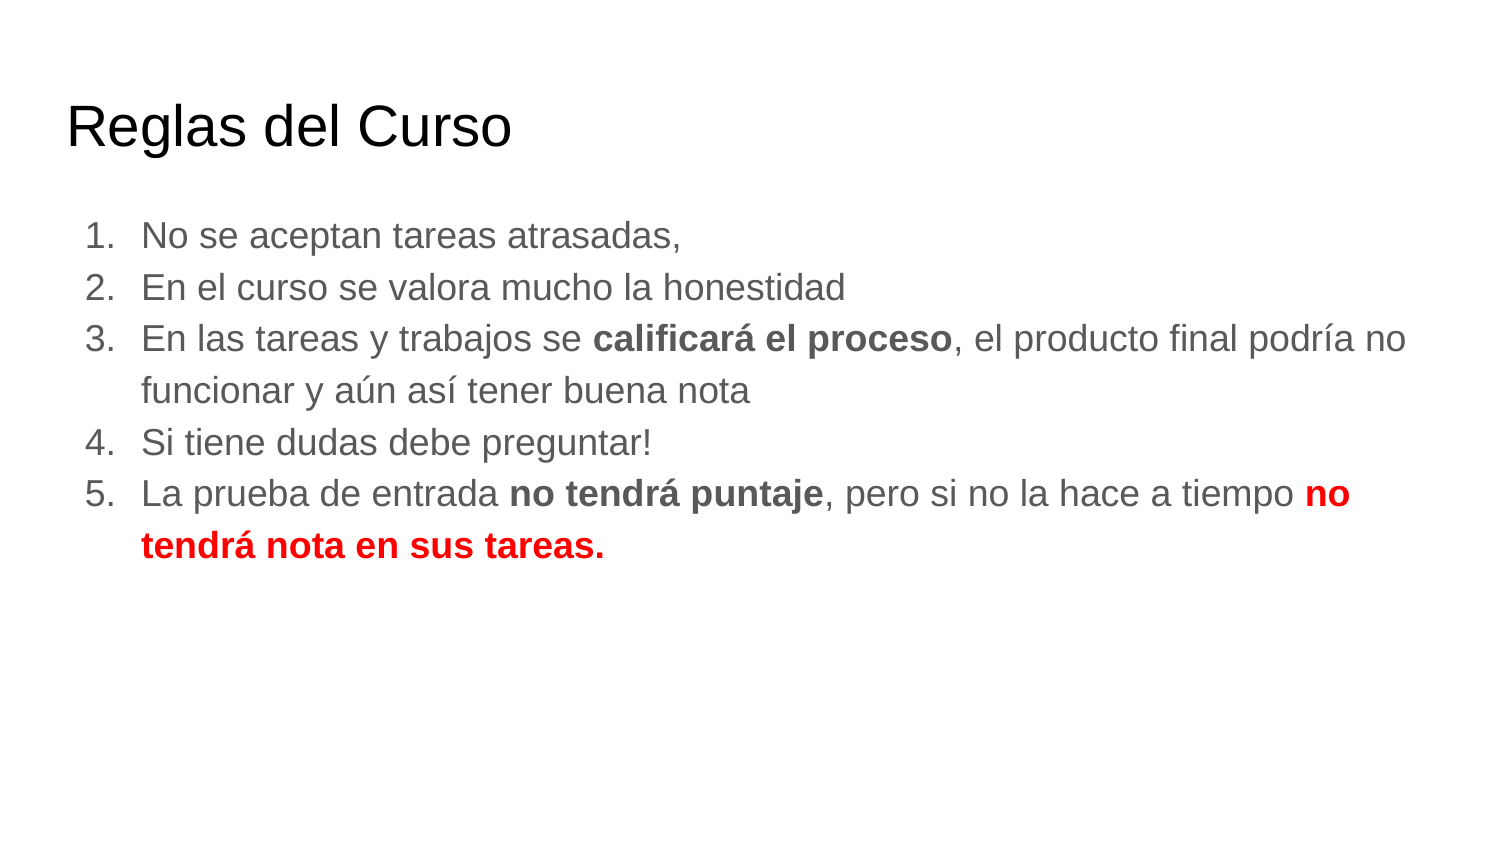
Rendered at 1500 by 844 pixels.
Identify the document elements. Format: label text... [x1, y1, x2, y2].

list No se aceptan tareas atrasadas, En el curso se valora mucho la honestidad En las tareas y trabajos se calificará el proceso, el producto final podría no funcionar y aún así tener buena nota Si tiene dudas debe preguntar! La prueba de entrada no tendrá puntaje, pero si no la hace a tiempo no tendrá nota en sus tareas. [51, 189, 1449, 750]
title Reglas del Curso [51, 72, 1449, 167]
